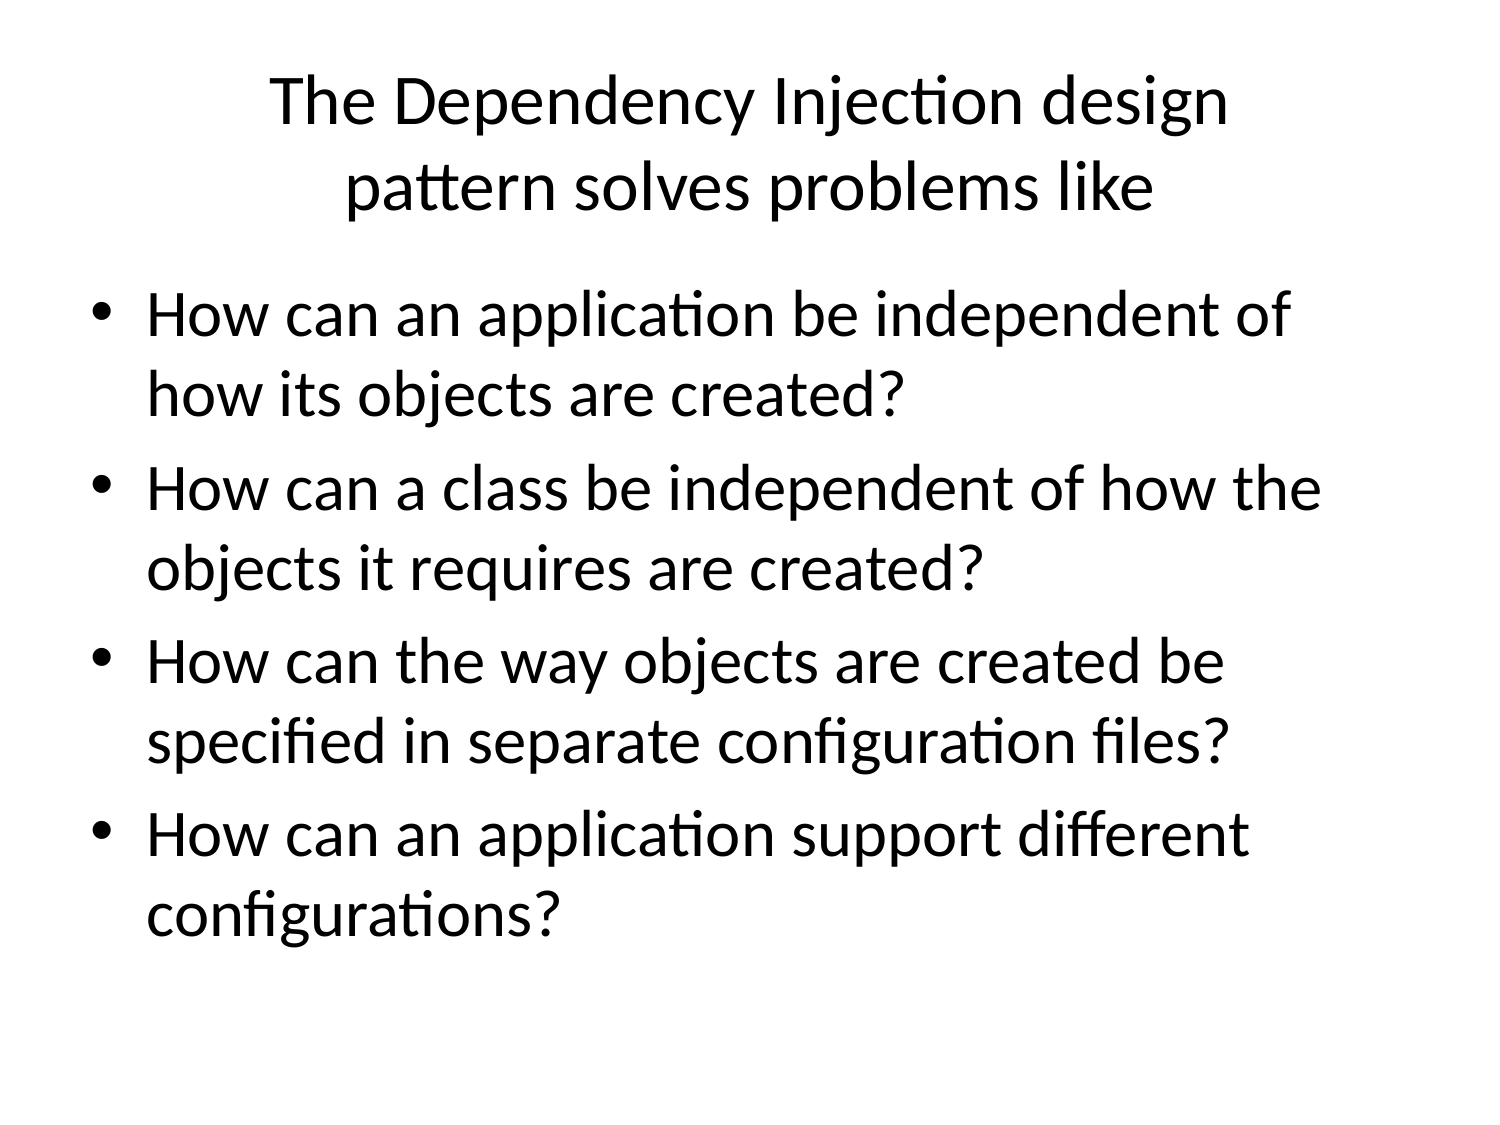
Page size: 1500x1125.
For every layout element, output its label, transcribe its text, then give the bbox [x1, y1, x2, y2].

list How can an application be independent of how its objects are created? How can a class be independent of how the objects it requires are created? How can the way objects are created be specified in separate configuration files? How can an application support different configurations? [75, 262, 1425, 1005]
title The Dependency Injection design pattern solves problems like [75, 45, 1425, 233]
